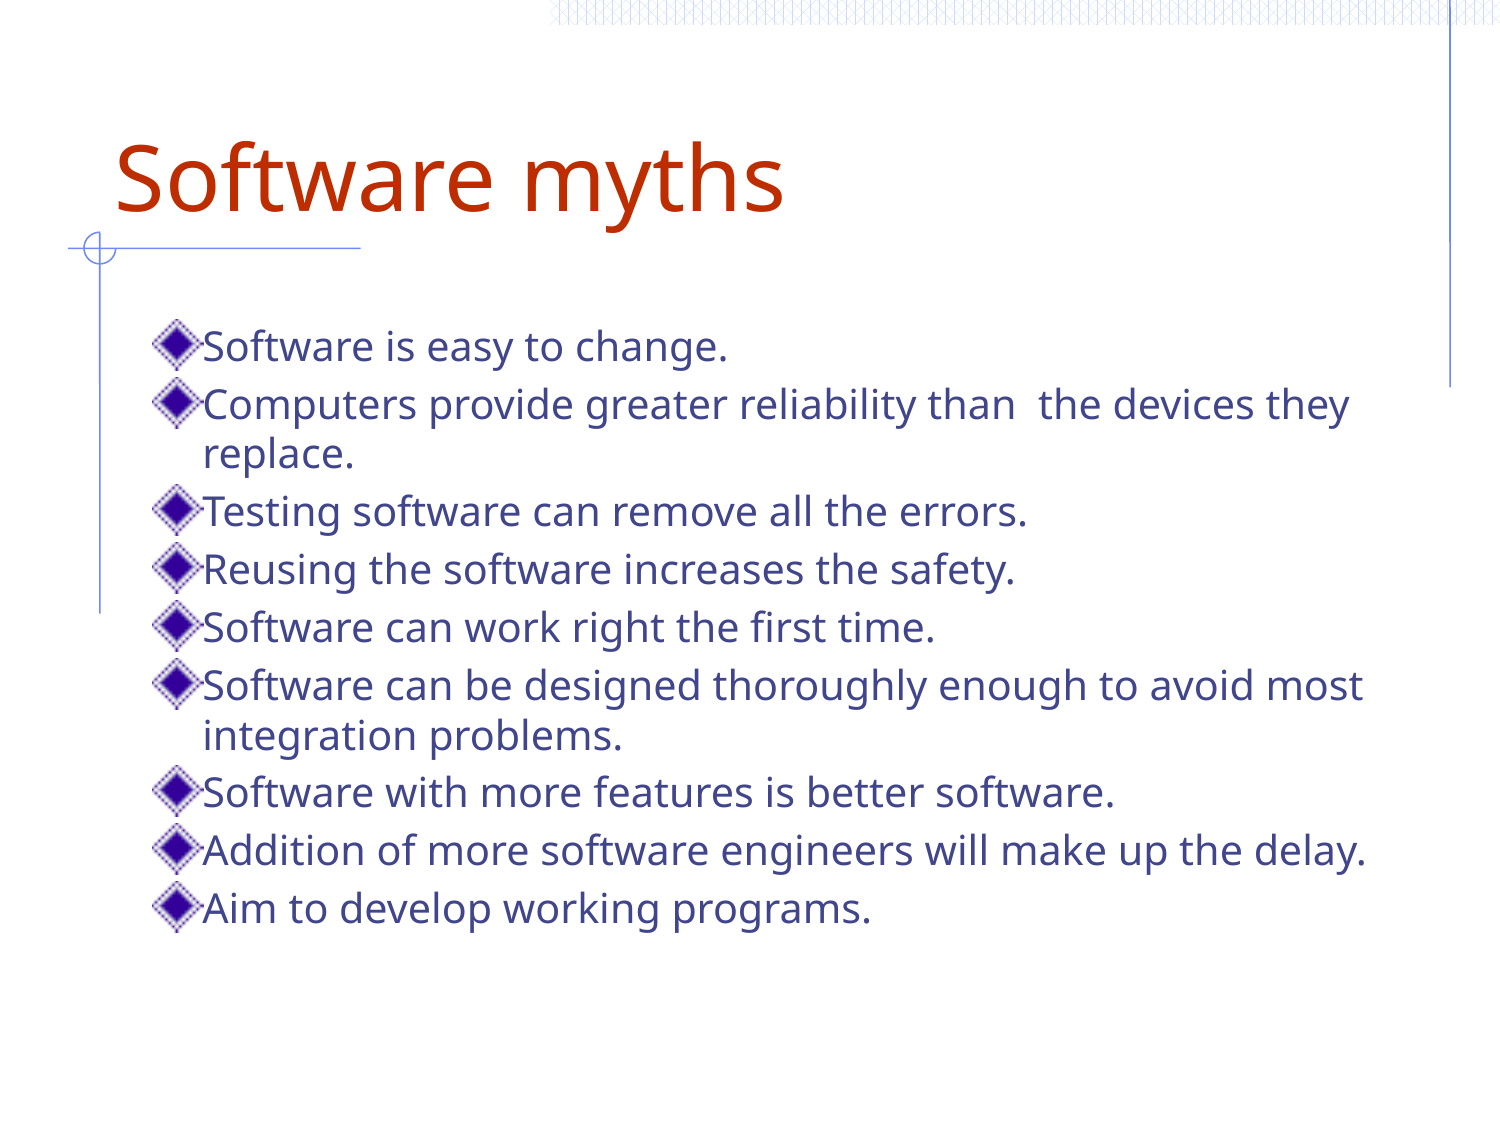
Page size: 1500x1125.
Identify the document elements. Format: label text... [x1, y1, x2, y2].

picture [152, 600, 204, 652]
picture [152, 484, 204, 536]
title Software myths [99, 50, 1375, 238]
picture [152, 377, 204, 429]
picture [152, 658, 204, 710]
picture [152, 823, 204, 875]
picture [152, 542, 204, 594]
picture [152, 319, 204, 371]
picture [152, 765, 204, 817]
list Software is easy to change. Computers provide greater reliability than the devices they replace. Testing software can remove all the errors. Reusing the software increases the safety. Software can work right the first time. Software can be designed thoroughly enough to avoid most integration problems. Software with more features is better software. Addition of more software engineers will make up the delay. Aim to develop working programs. [137, 312, 1413, 988]
picture [152, 881, 204, 933]
